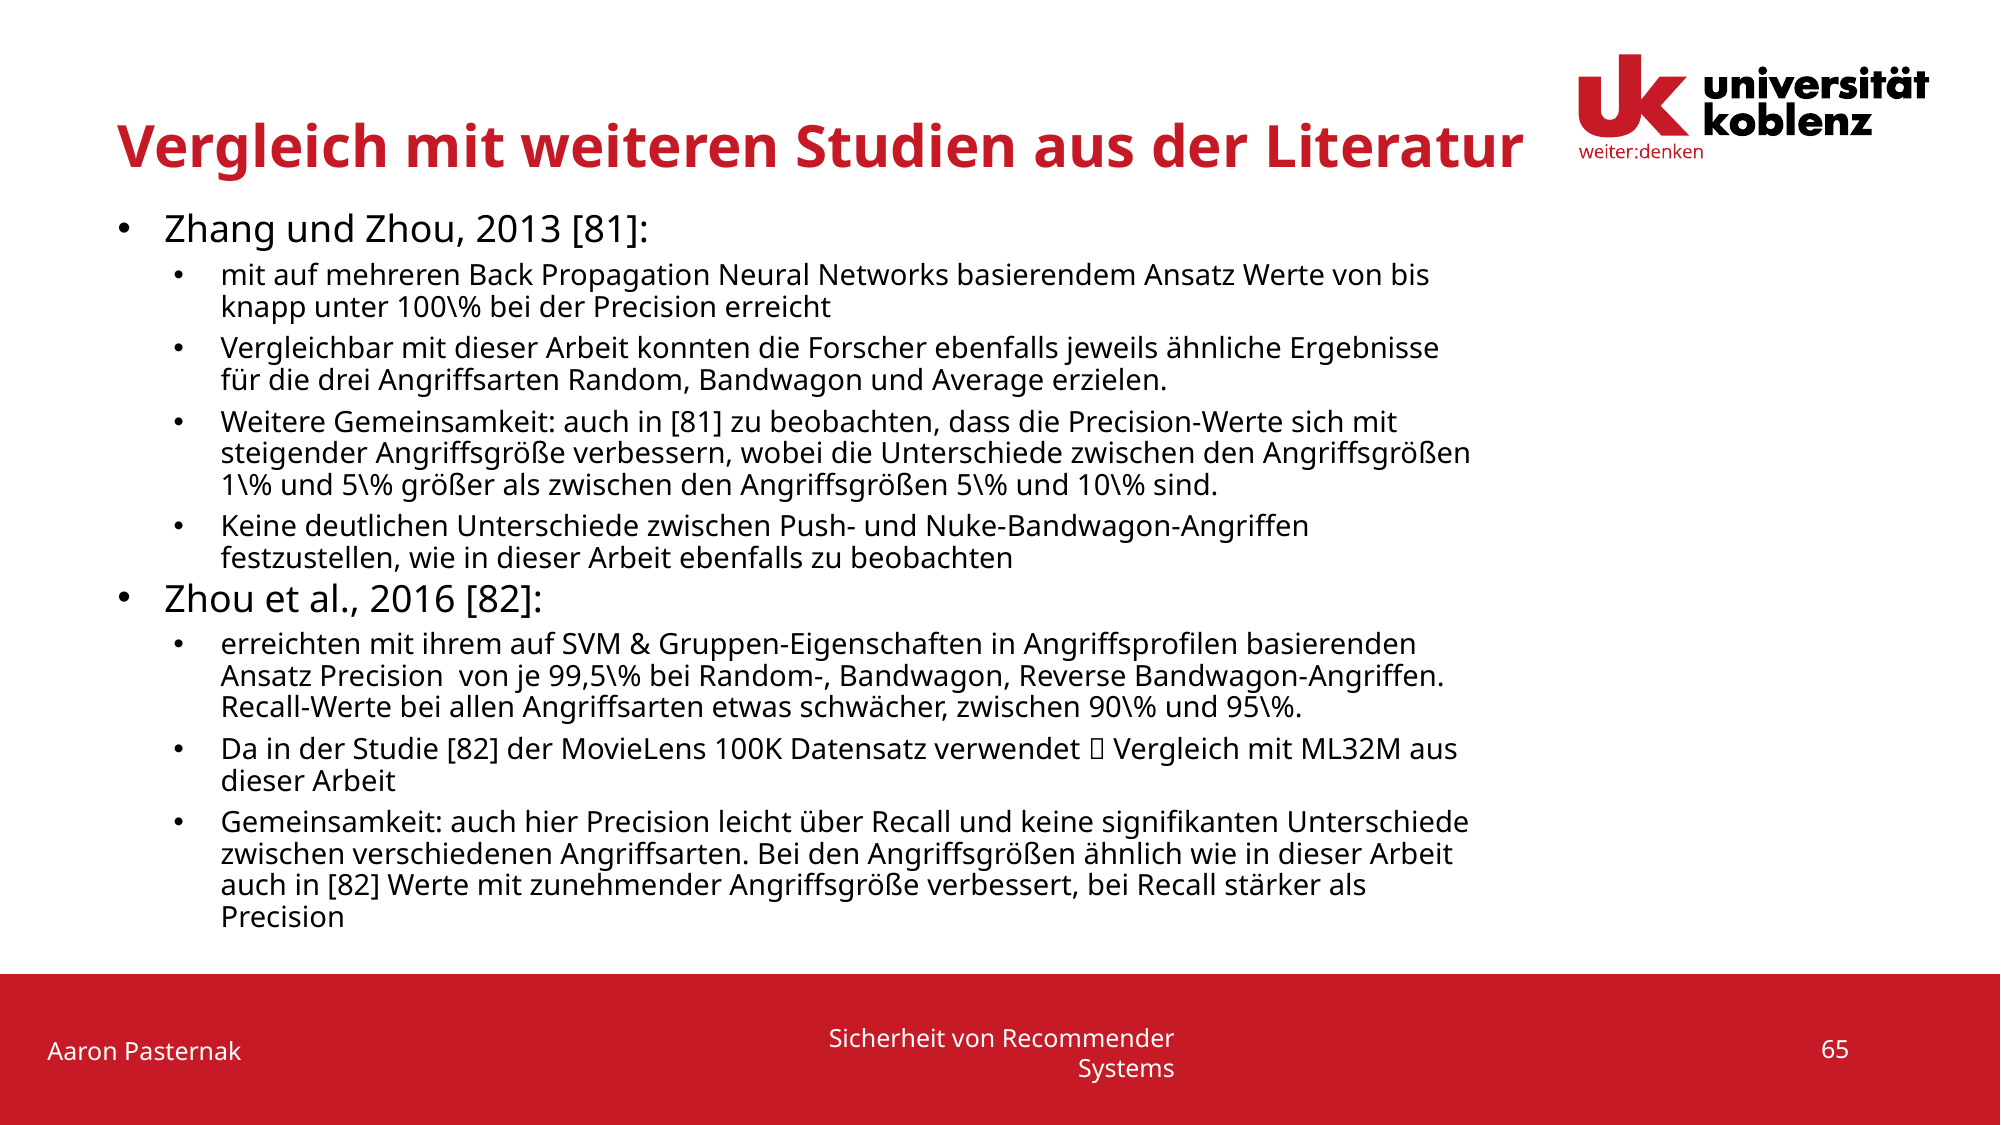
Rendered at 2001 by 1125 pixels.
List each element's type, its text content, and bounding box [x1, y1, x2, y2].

text_box [0, 974, 2000, 1125]
text_box Aaron Pasternak [0, 1020, 257, 1081]
text_box Sicherheit von Recommender Systems [740, 1022, 1191, 1083]
text_box Zhang und Zhou, 2013 [81]: mit auf mehreren Back Propagation Neural Networks basierendem Ansatz Werte von bis knapp unter 100\% bei der Precision erreicht Vergleichbar mit dieser Arbeit konnten die Forscher ebenfalls jeweils ähnliche Ergebnisse für die drei Angriffsarten Random, Bandwagon und Average erzielen. Weitere Gemeinsamkeit: auch in [81] zu beobachten, dass die Precision-Werte sich mit steigender Angriffsgröße verbessern, wobei die Unterschiede zwischen den Angriffsgrößen 1\% und 5\% größer als zwischen den Angriffsgrößen 5\% und 10\% sind. Keine deutlichen Unterschiede zwischen Push- und Nuke-Bandwagon-Angriffen festzustellen, wie in dieser Arbeit ebenfalls zu beobachten Zhou et al., 2016 [82]: erreichten mit ihrem auf SVM & Gruppen-Eigenschaften in Angriffsprofilen basierenden Ansatz Precision von je 99,5\% bei Random-, Bandwagon, Reverse Bandwagon-Angriffen. Recall-Werte bei allen Angriffsarten etwas schwächer, zwischen 90\% und 95\%. Da in der Studie [82] der MovieLens 100K Datensatz verwendet  Vergleich mit ML32M aus dieser Arbeit Gemeinsamkeit: auch hier Precision leicht über Recall und keine signifikanten Unterschiede zwischen verschiedenen Angriffsarten. Bei den Angriffsgrößen ähnlich wie in dieser Arbeit auch in [82] Werte mit zunehmender Angriffsgröße verbessert, bei Recall stärker als Precision [102, 197, 1494, 877]
title Vergleich mit weiteren Studien aus der Literatur [102, 59, 1828, 238]
text_box 65 [1414, 1020, 1865, 1081]
picture [1577, 53, 1930, 160]
